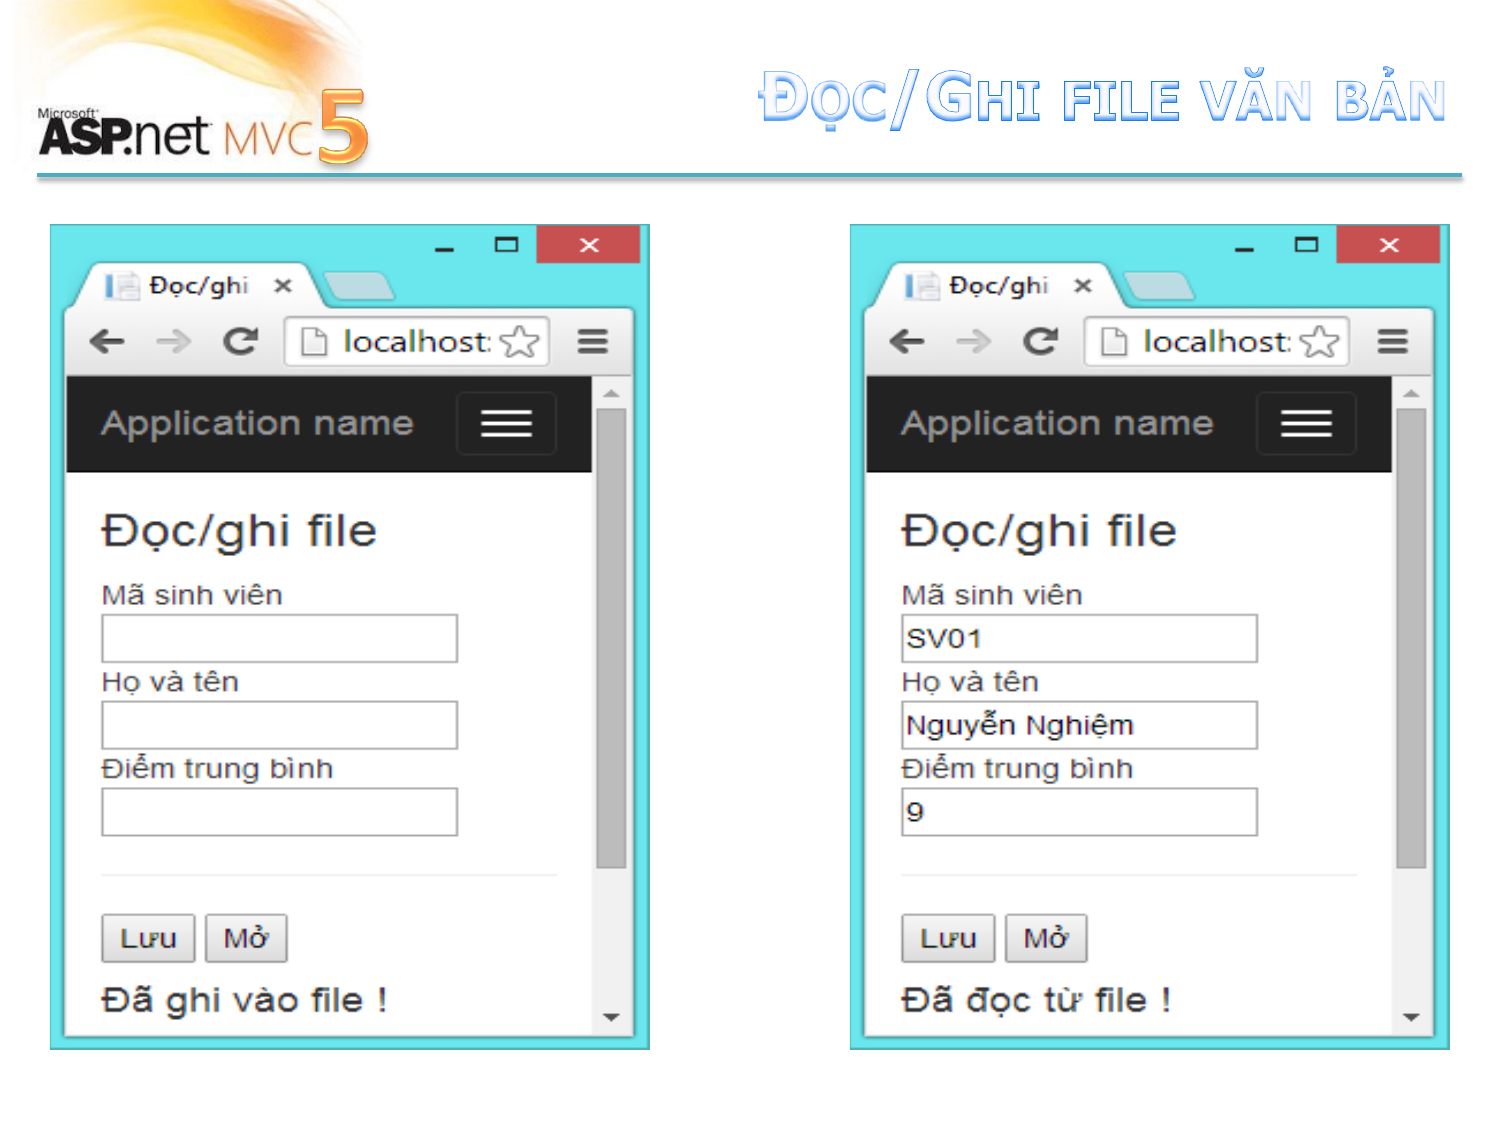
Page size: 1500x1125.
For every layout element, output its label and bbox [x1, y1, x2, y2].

text_box [49, 224, 650, 1050]
text_box [849, 224, 1450, 1050]
text_box [12, 0, 1480, 210]
